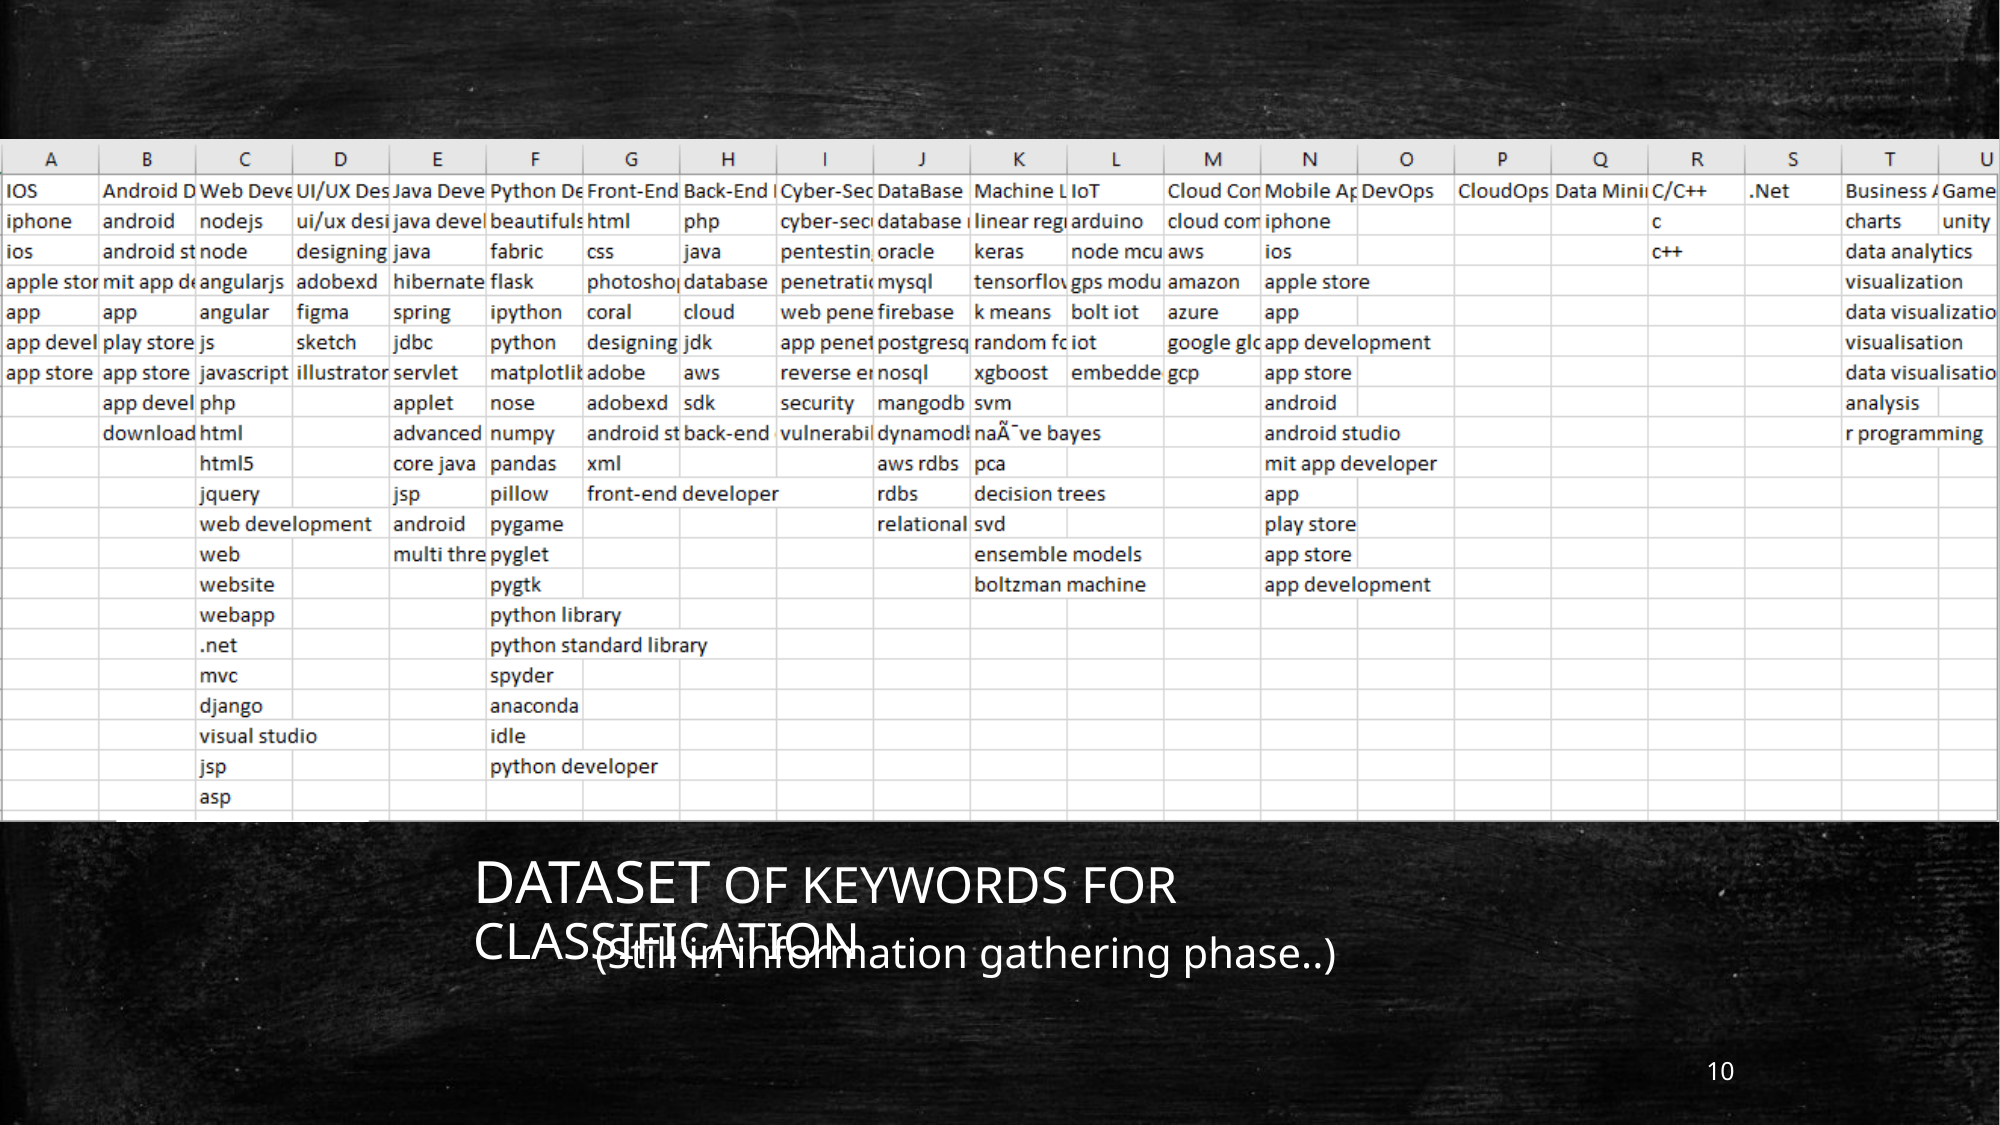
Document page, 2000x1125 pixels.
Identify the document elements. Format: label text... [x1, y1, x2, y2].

text_box DATASET OF KEYWORDS FOR CLASSIFICATION [459, 845, 1541, 978]
text_box (Still in information gathering phase..) [580, 924, 1352, 985]
picture [0, 139, 2000, 822]
slide_number 10 [1562, 1050, 1750, 1096]
